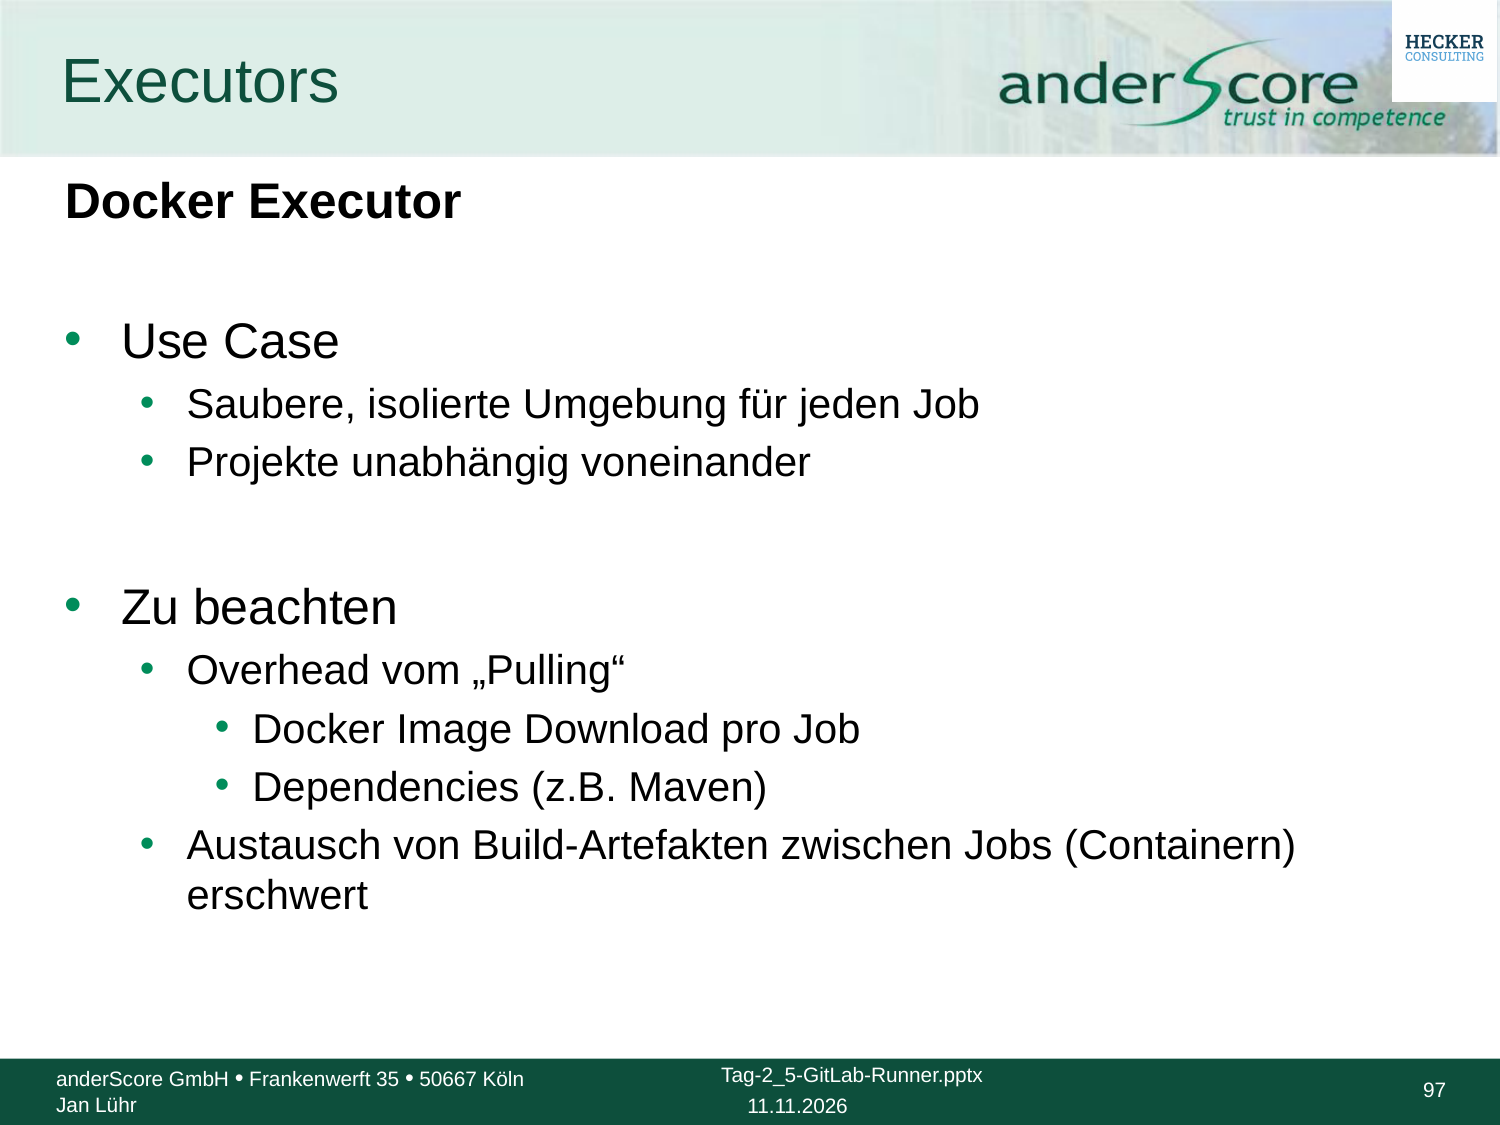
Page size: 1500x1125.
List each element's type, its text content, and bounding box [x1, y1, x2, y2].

title Executors [46, 24, 959, 141]
list Docker Executor Use Case Saubere, isolierte Umgebung für jeden Job Projekte unabhängig voneinander Zu beachten Overhead vom „Pulling“ Docker Image Download pro Job Dependencies (z.B. Maven) Austausch von Build-Artefakten zwischen Jobs (Containern) erschwert [49, 160, 1447, 1047]
picture [0, 0, 1500, 157]
